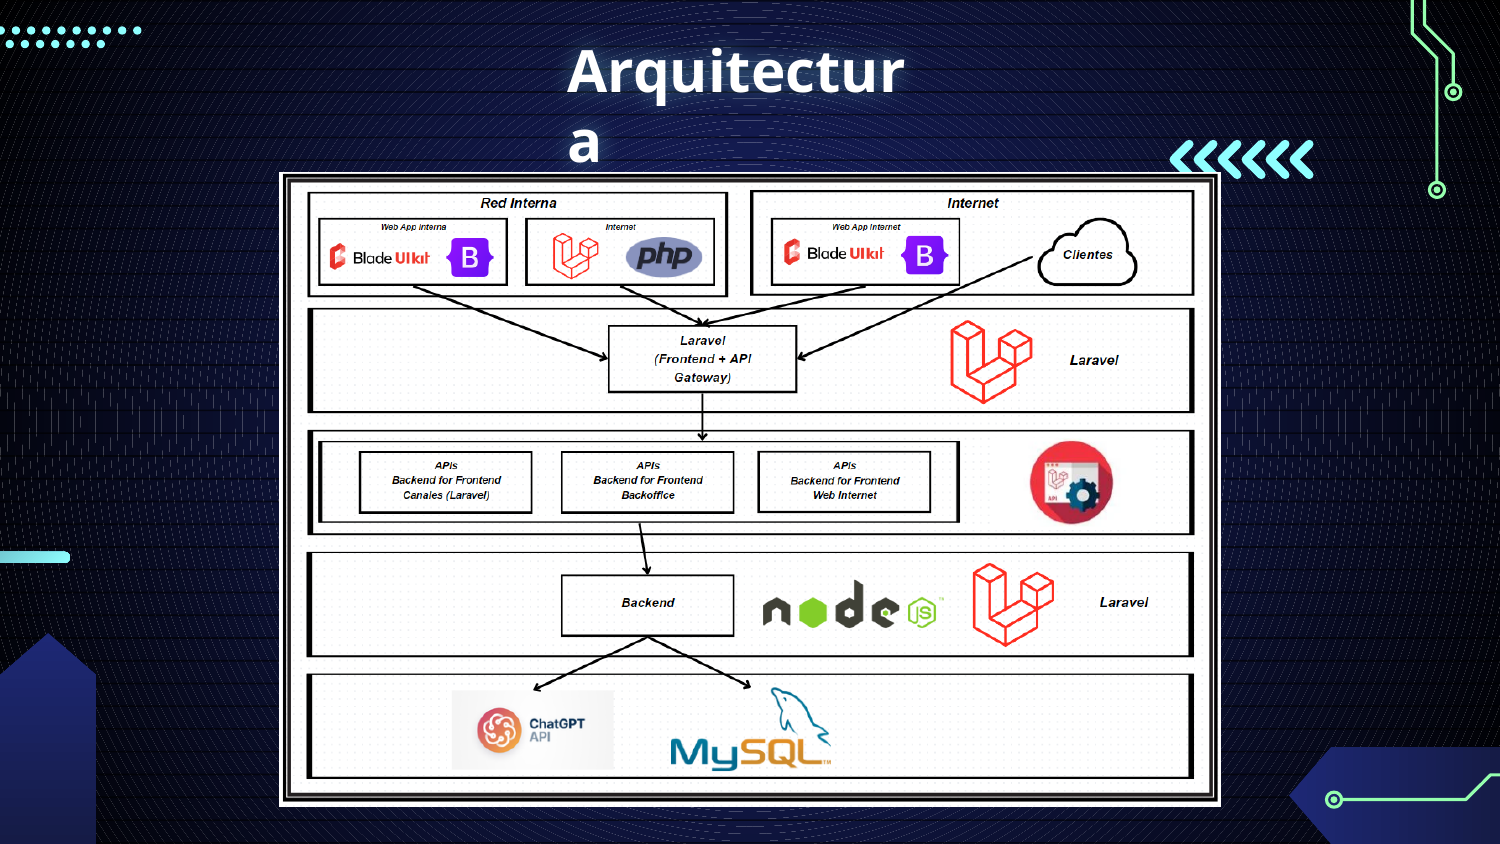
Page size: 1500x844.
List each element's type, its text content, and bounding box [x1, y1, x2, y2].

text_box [1168, 139, 1315, 180]
picture [278, 172, 1222, 807]
title Arquitectura [552, 57, 948, 152]
